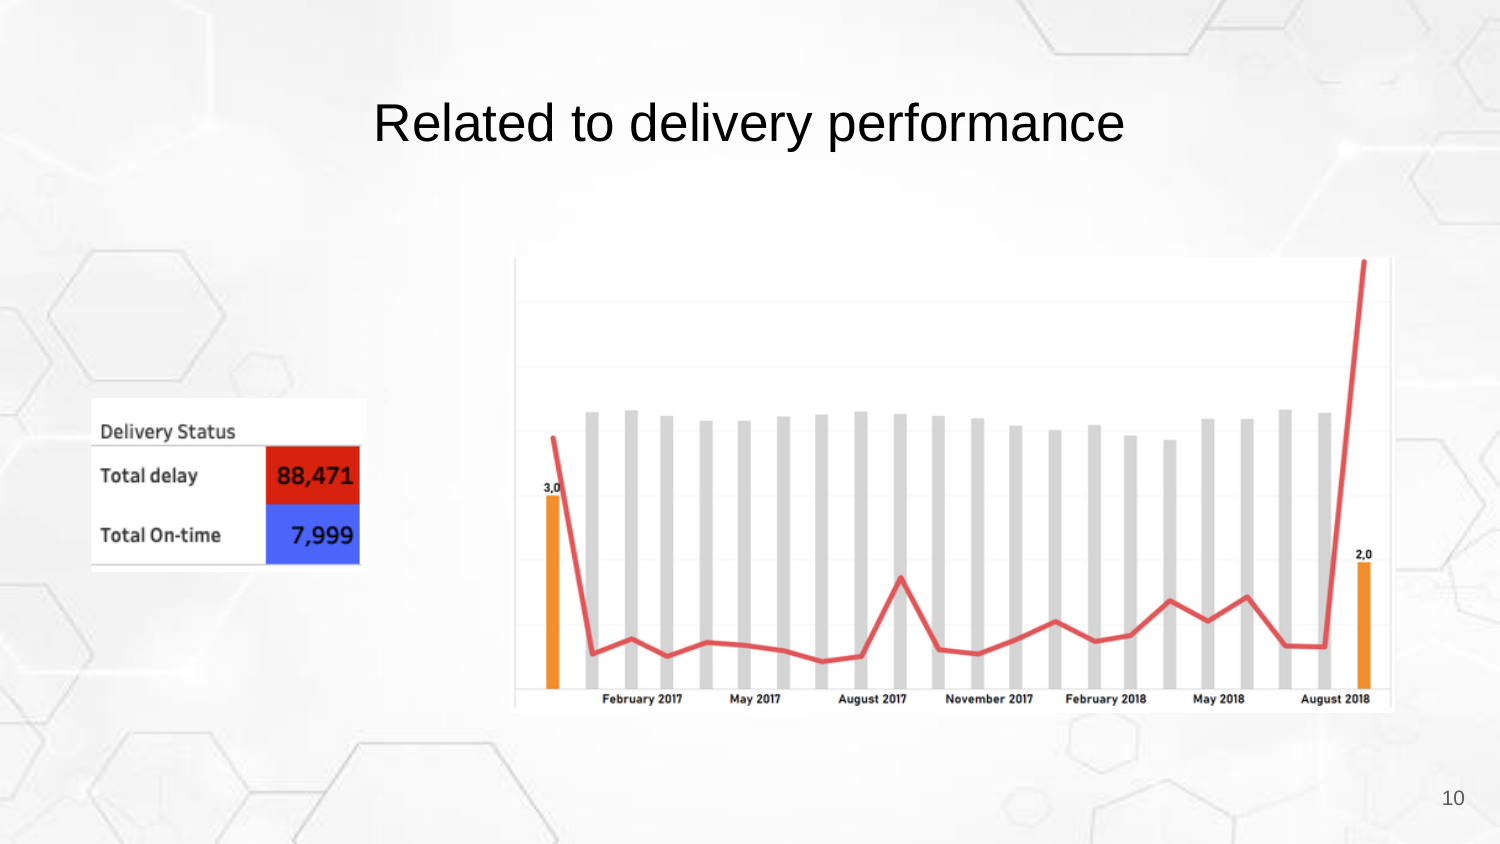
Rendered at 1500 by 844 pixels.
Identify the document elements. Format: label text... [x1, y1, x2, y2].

picture [0, 0, 1500, 844]
title Related to delivery performance [51, 72, 1449, 167]
slide_number ‹#› [1389, 764, 1480, 830]
